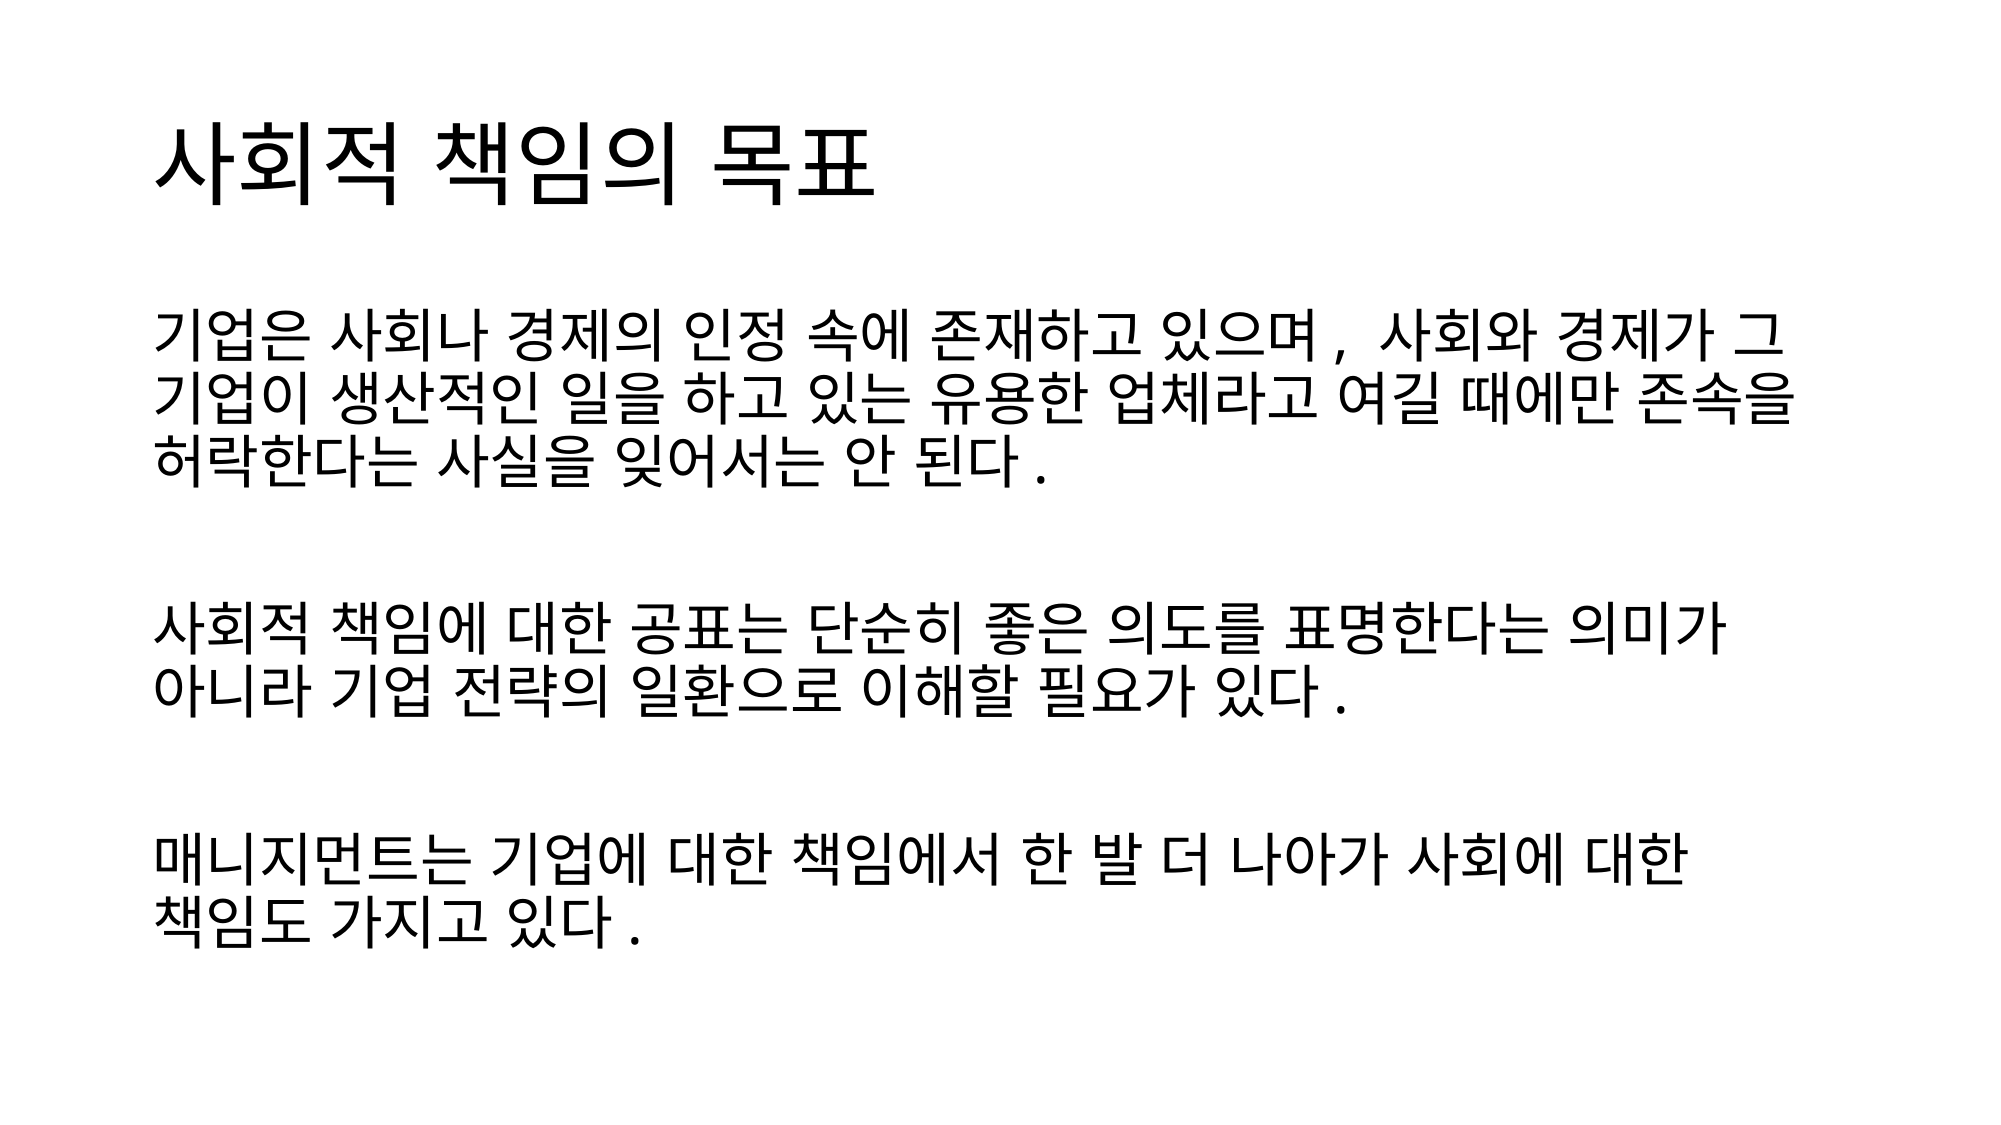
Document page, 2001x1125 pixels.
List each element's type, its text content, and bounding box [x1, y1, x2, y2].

title 사회적 책임의 목표 [137, 59, 1863, 278]
list 기업은 사회나 경제의 인정 속에 존재하고 있으며, 사회와 경제가 그 기업이 생산적인 일을 하고 있는 유용한 업체라고 여길 때에만 존속을 허락한다는 사실을 잊어서는 안 된다. 사회적 책임에 대한 공표는 단순히 좋은 의도를 표명한다는 의미가 아니라 기업 전략의 일환으로 이해할 필요가 있다. 매니지먼트는 기업에 대한 책임에서 한 발 더 나아가 사회에 대한 책임도 가지고 있다. [137, 299, 1863, 1014]
